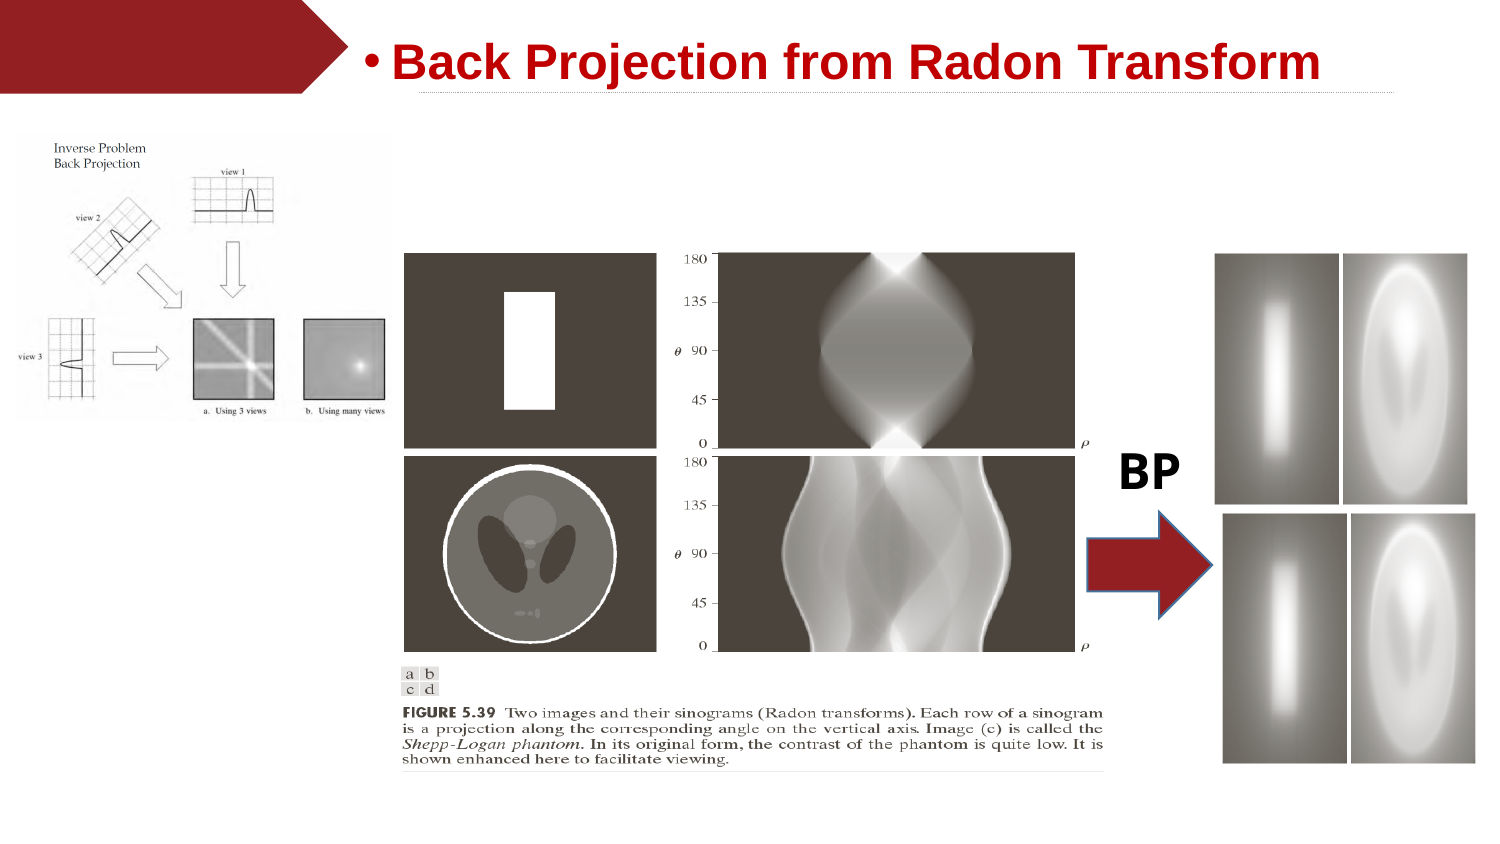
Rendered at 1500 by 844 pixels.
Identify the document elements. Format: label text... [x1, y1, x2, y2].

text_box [1212, 249, 1478, 767]
picture [397, 249, 1109, 775]
picture [16, 132, 392, 422]
list Back Projection from Radon Transform [348, 28, 1486, 100]
text_box [1109, 509, 1212, 621]
text_box BP [1109, 431, 1197, 507]
